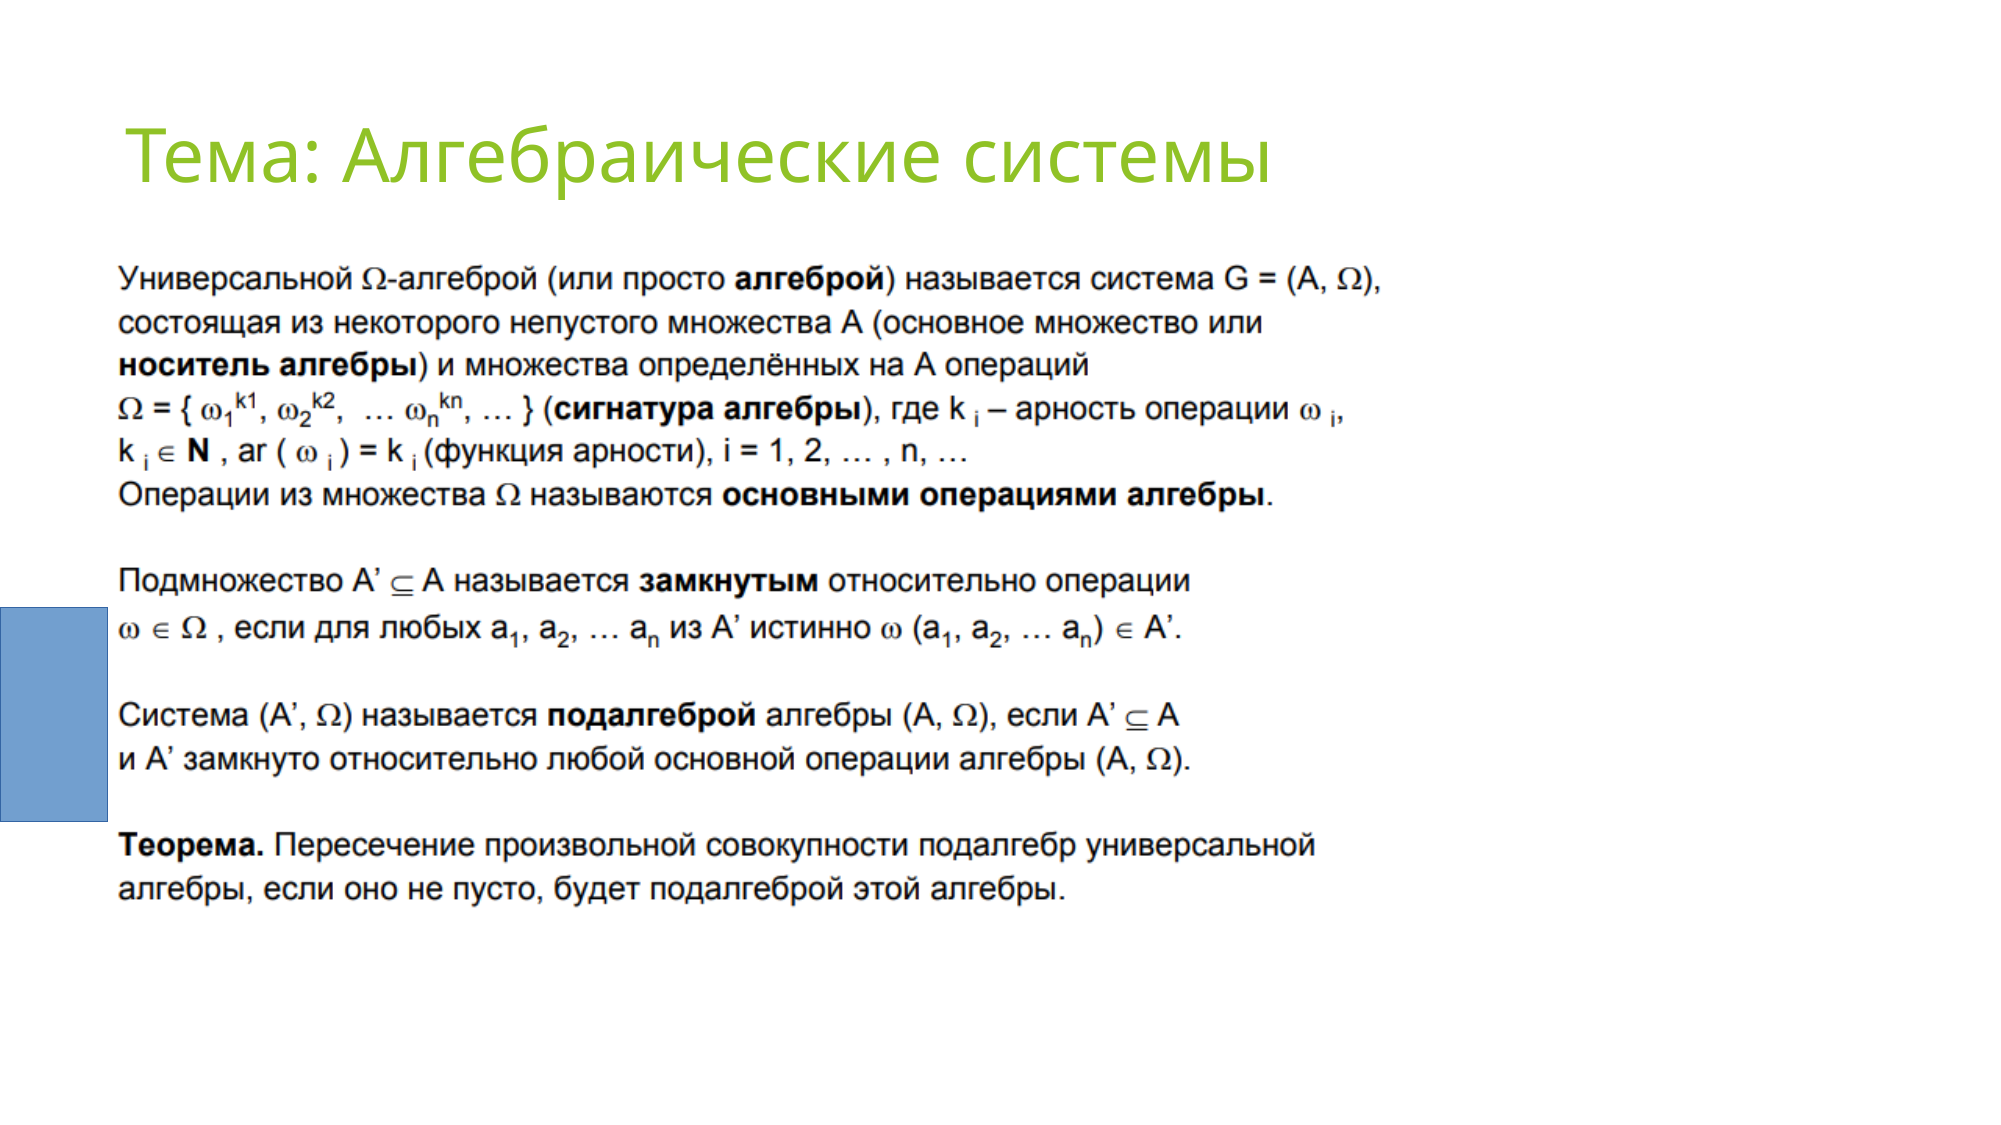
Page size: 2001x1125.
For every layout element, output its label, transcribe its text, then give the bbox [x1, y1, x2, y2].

picture [110, 252, 1388, 909]
text_box Тема: Алгебраические системы [111, 99, 1522, 317]
